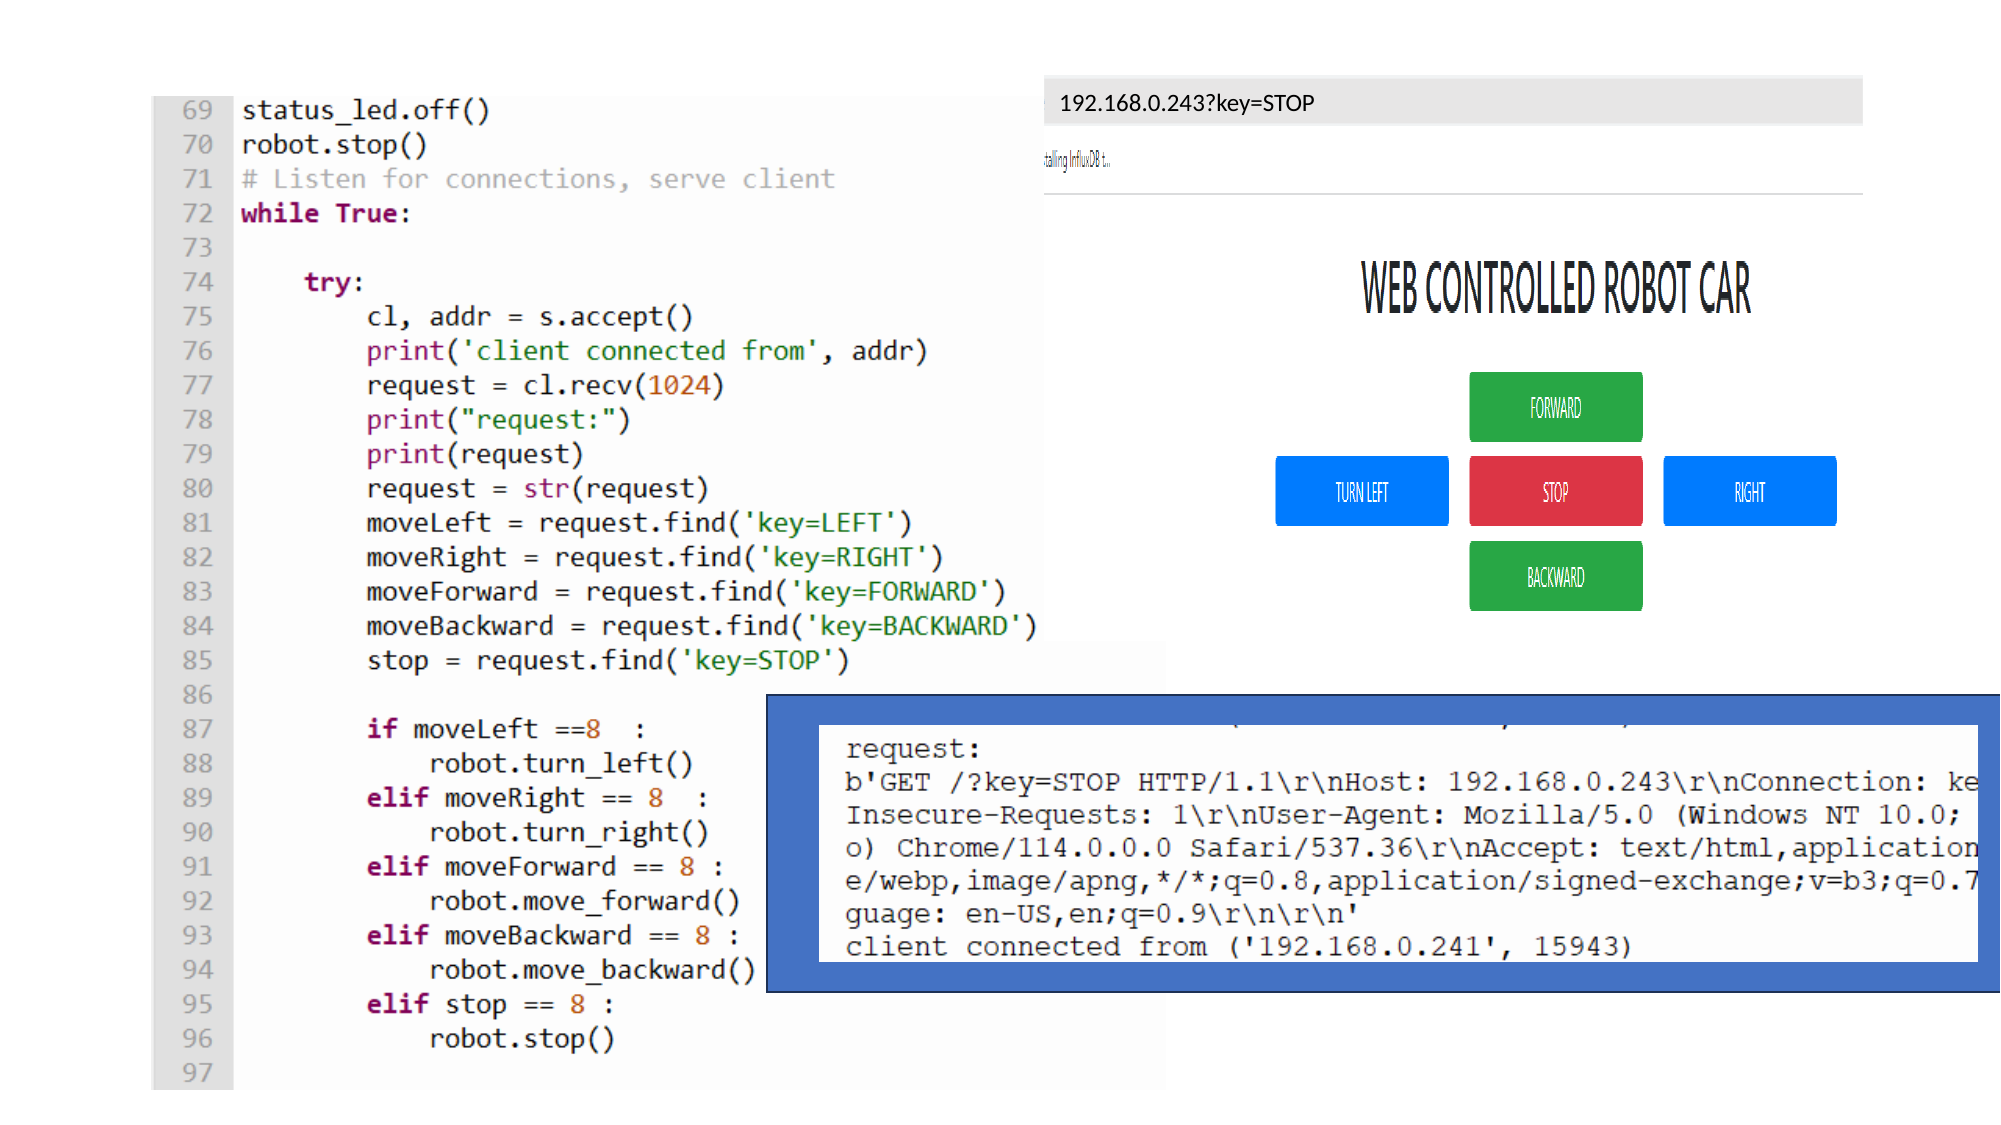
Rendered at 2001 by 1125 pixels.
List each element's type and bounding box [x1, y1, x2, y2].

text_box [1044, 68, 1863, 641]
text_box [766, 695, 2000, 992]
picture [151, 96, 1166, 1090]
